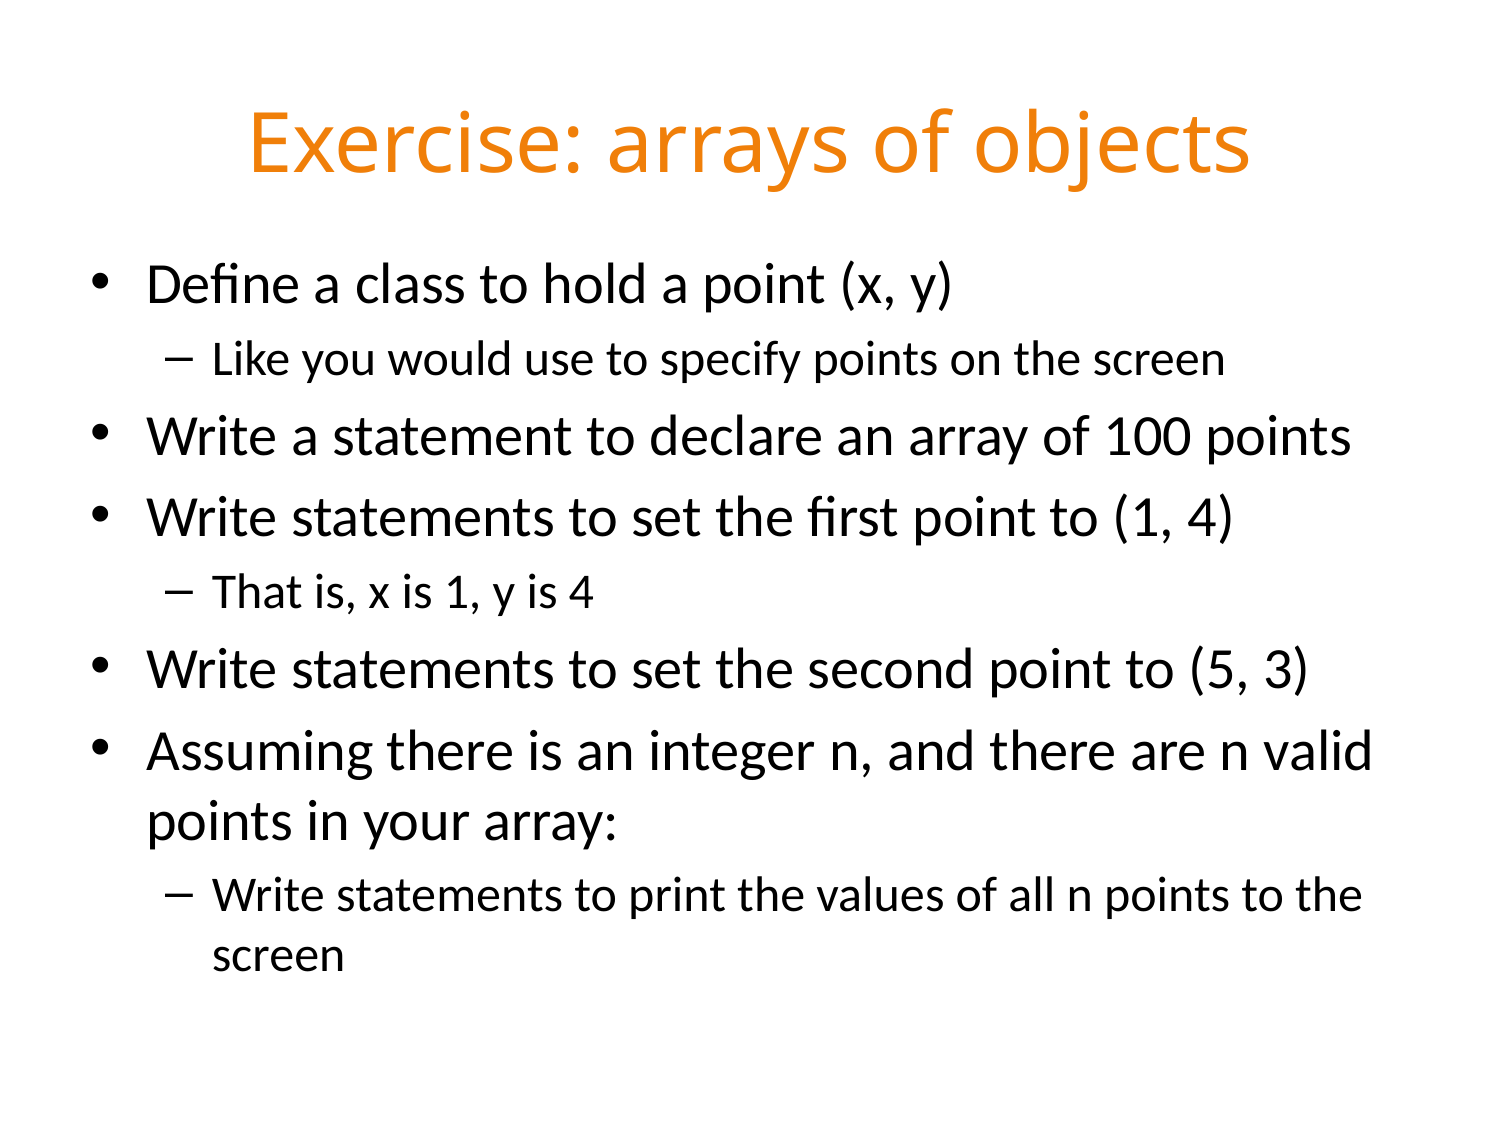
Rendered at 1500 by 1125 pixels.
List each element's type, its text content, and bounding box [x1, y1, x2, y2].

list Define a class to hold a point (x, y) Like you would use to specify points on the screen Write a statement to declare an array of 100 points Write statements to set the first point to (1, 4) That is, x is 1, y is 4 Write statements to set the second point to (5, 3) Assuming there is an integer n, and there are n valid points in your array: Write statements to print the values of all n points to the screen [74, 237, 1426, 1006]
title Exercise: arrays of objects [74, 44, 1426, 233]
